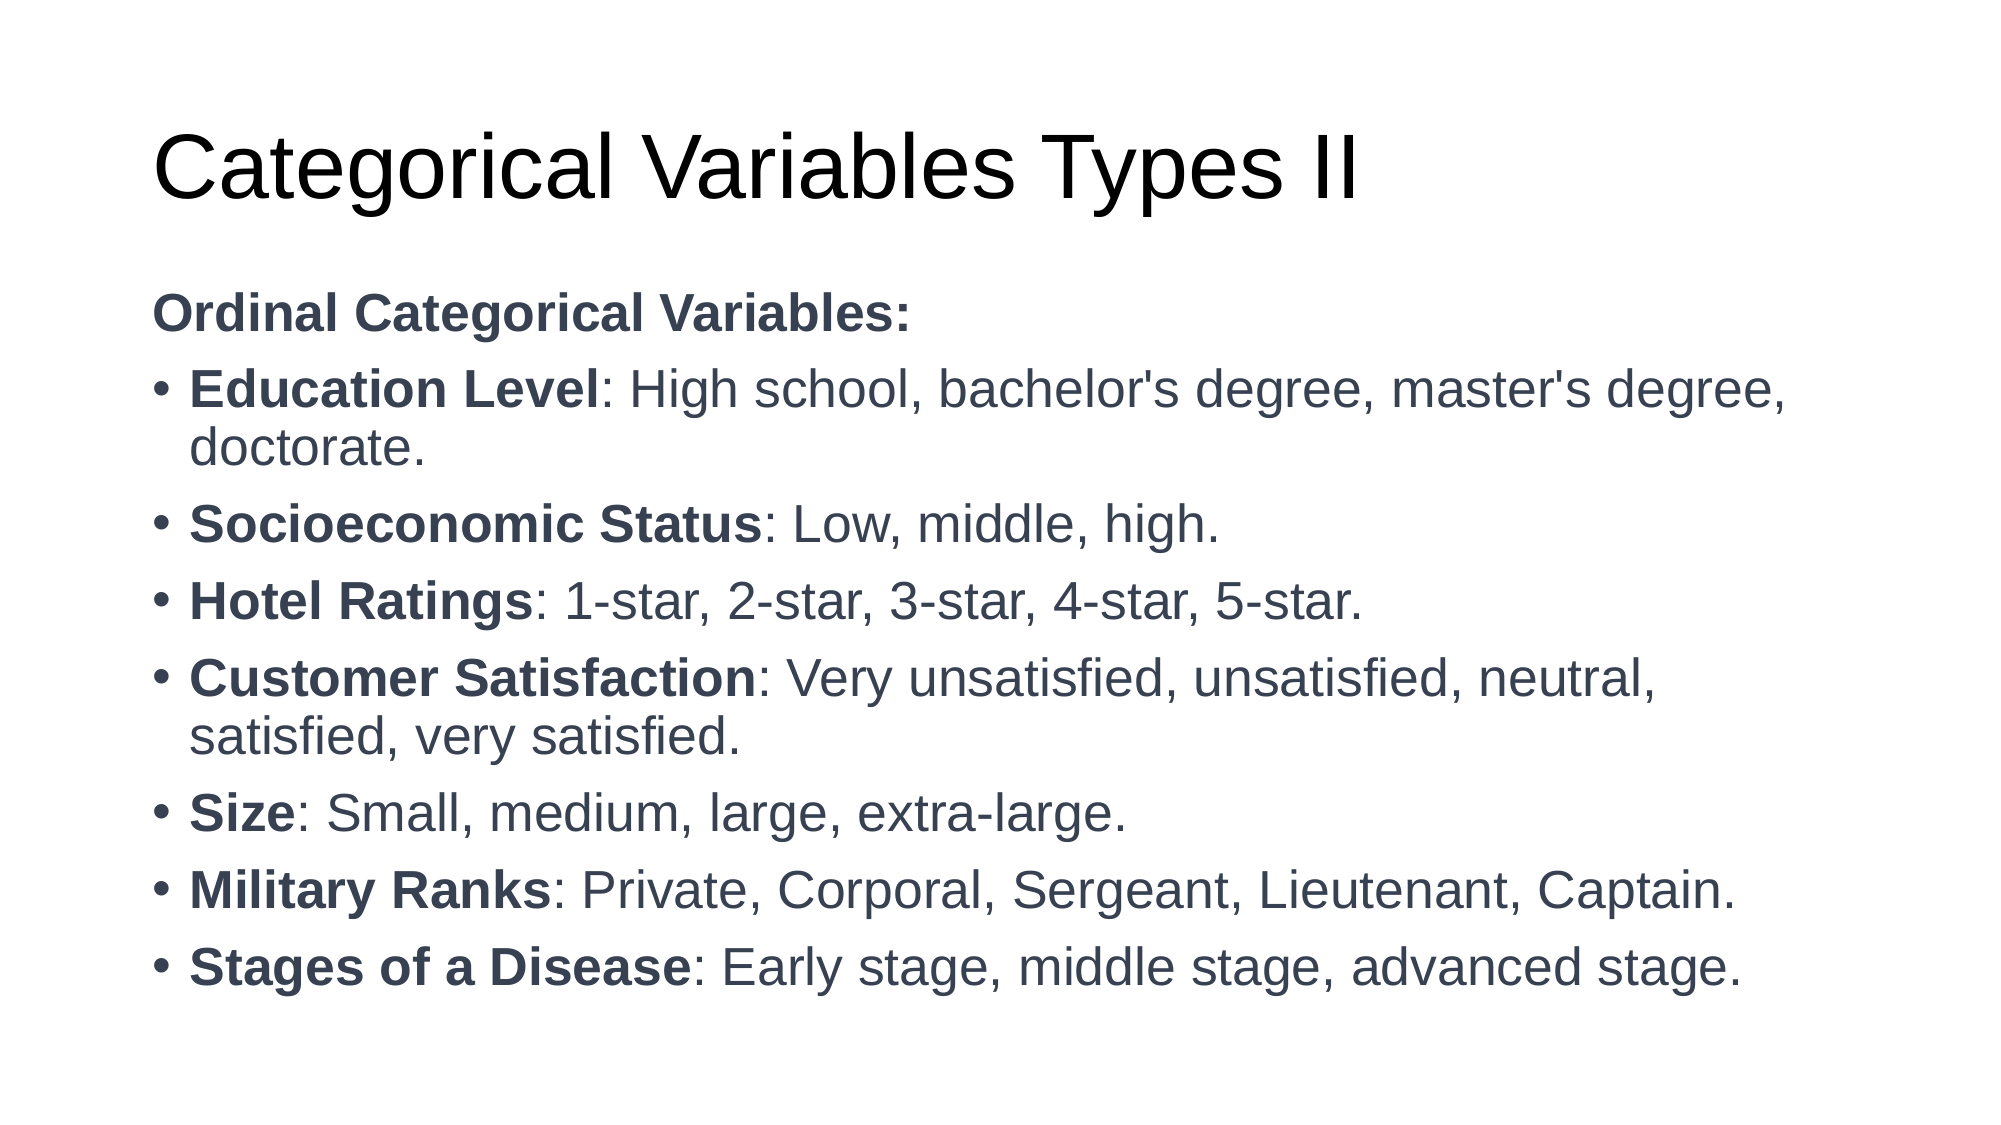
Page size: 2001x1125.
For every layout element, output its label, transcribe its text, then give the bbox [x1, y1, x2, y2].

list Ordinal Categorical Variables: Education Level: High school, bachelor's degree, master's degree, doctorate. Socioeconomic Status: Low, middle, high. Hotel Ratings: 1-star, 2-star, 3-star, 4-star, 5-star. Customer Satisfaction: Very unsatisfied, unsatisfied, neutral, satisfied, very satisfied. Size: Small, medium, large, extra-large. Military Ranks: Private, Corporal, Sergeant, Lieutenant, Captain. Stages of a Disease: Early stage, middle stage, advanced stage. [137, 277, 1863, 1014]
title Categorical Variables Types II [137, 59, 1863, 277]
